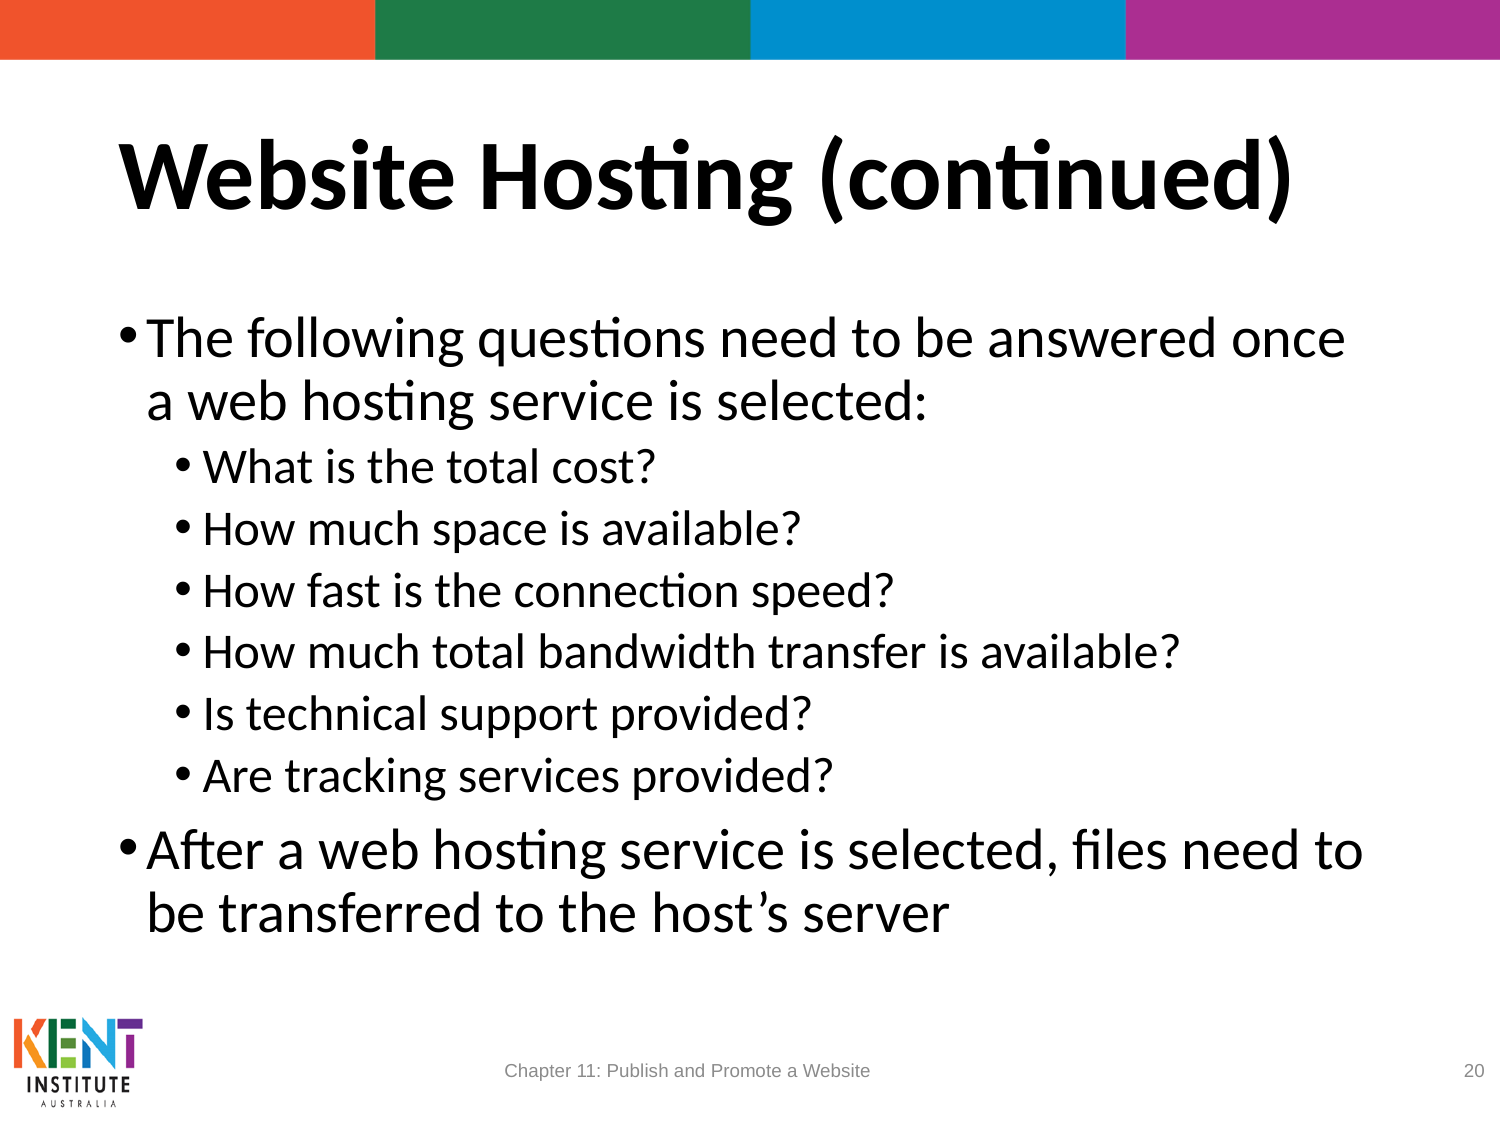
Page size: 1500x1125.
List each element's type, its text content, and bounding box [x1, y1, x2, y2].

footer Chapter 11: Publish and Promote a Website [0, 1040, 1375, 1100]
title Website Hosting (continued) [103, 68, 1397, 286]
picture [0, 0, 750, 60]
picture [0, 1000, 156, 1040]
slide_number 20 [1425, 1040, 1500, 1100]
picture [0, 1100, 156, 1125]
list The following questions need to be answered once a web hosting service is selected: What is the total cost? How much space is available? How fast is the connection speed? How much total bandwidth transfer is available? Is technical support provided? Are tracking services provided? After a web hosting service is selected, files need to be transferred to the host’s server [103, 299, 1397, 1014]
picture [1126, 0, 1500, 60]
